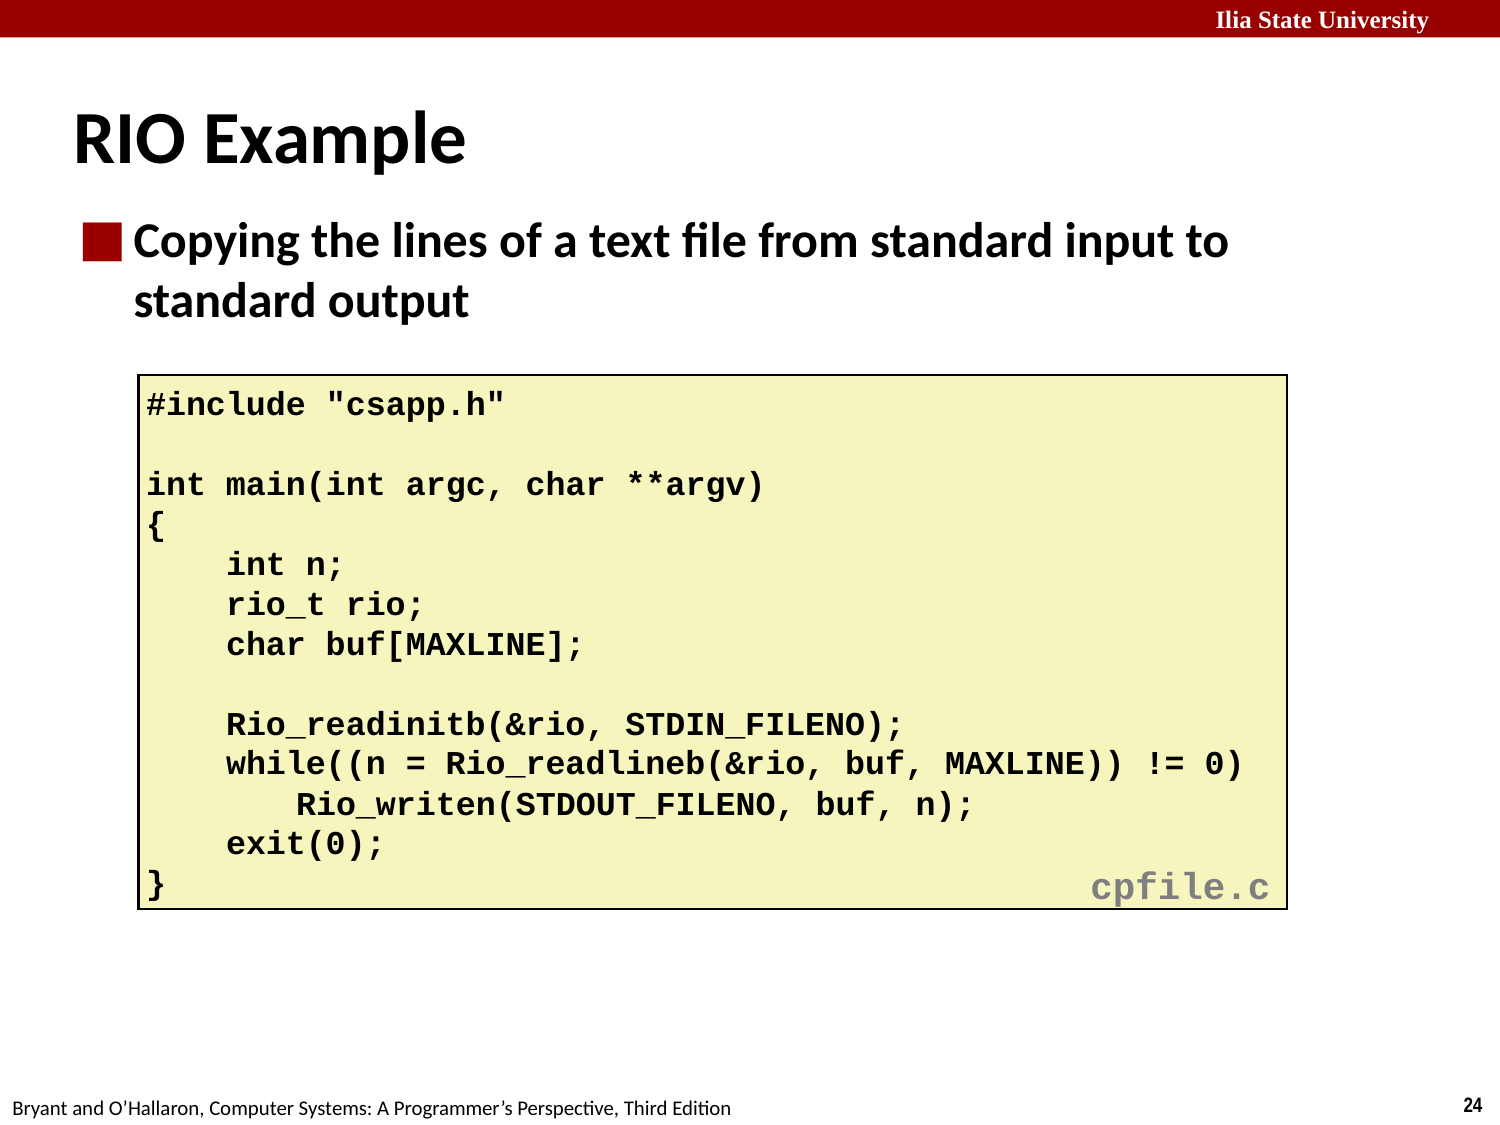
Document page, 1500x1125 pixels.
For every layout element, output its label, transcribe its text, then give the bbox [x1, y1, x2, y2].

text_box cpfile.c [1075, 854, 1288, 915]
title RIO Example [58, 71, 1304, 197]
text_box #include "csapp.h" int main(int argc, char **argv) { int n; rio_t rio; char buf[MAXLINE]; Rio_readinitb(&rio, STDIN_FILENO); while((n = Rio_readlineb(&rio, buf, MAXLINE)) != 0) Rio_writen(STDOUT_FILENO, buf, n); exit(0); } [138, 374, 1288, 909]
list Copying the lines of a text file from standard input to standard output [62, 200, 1425, 350]
